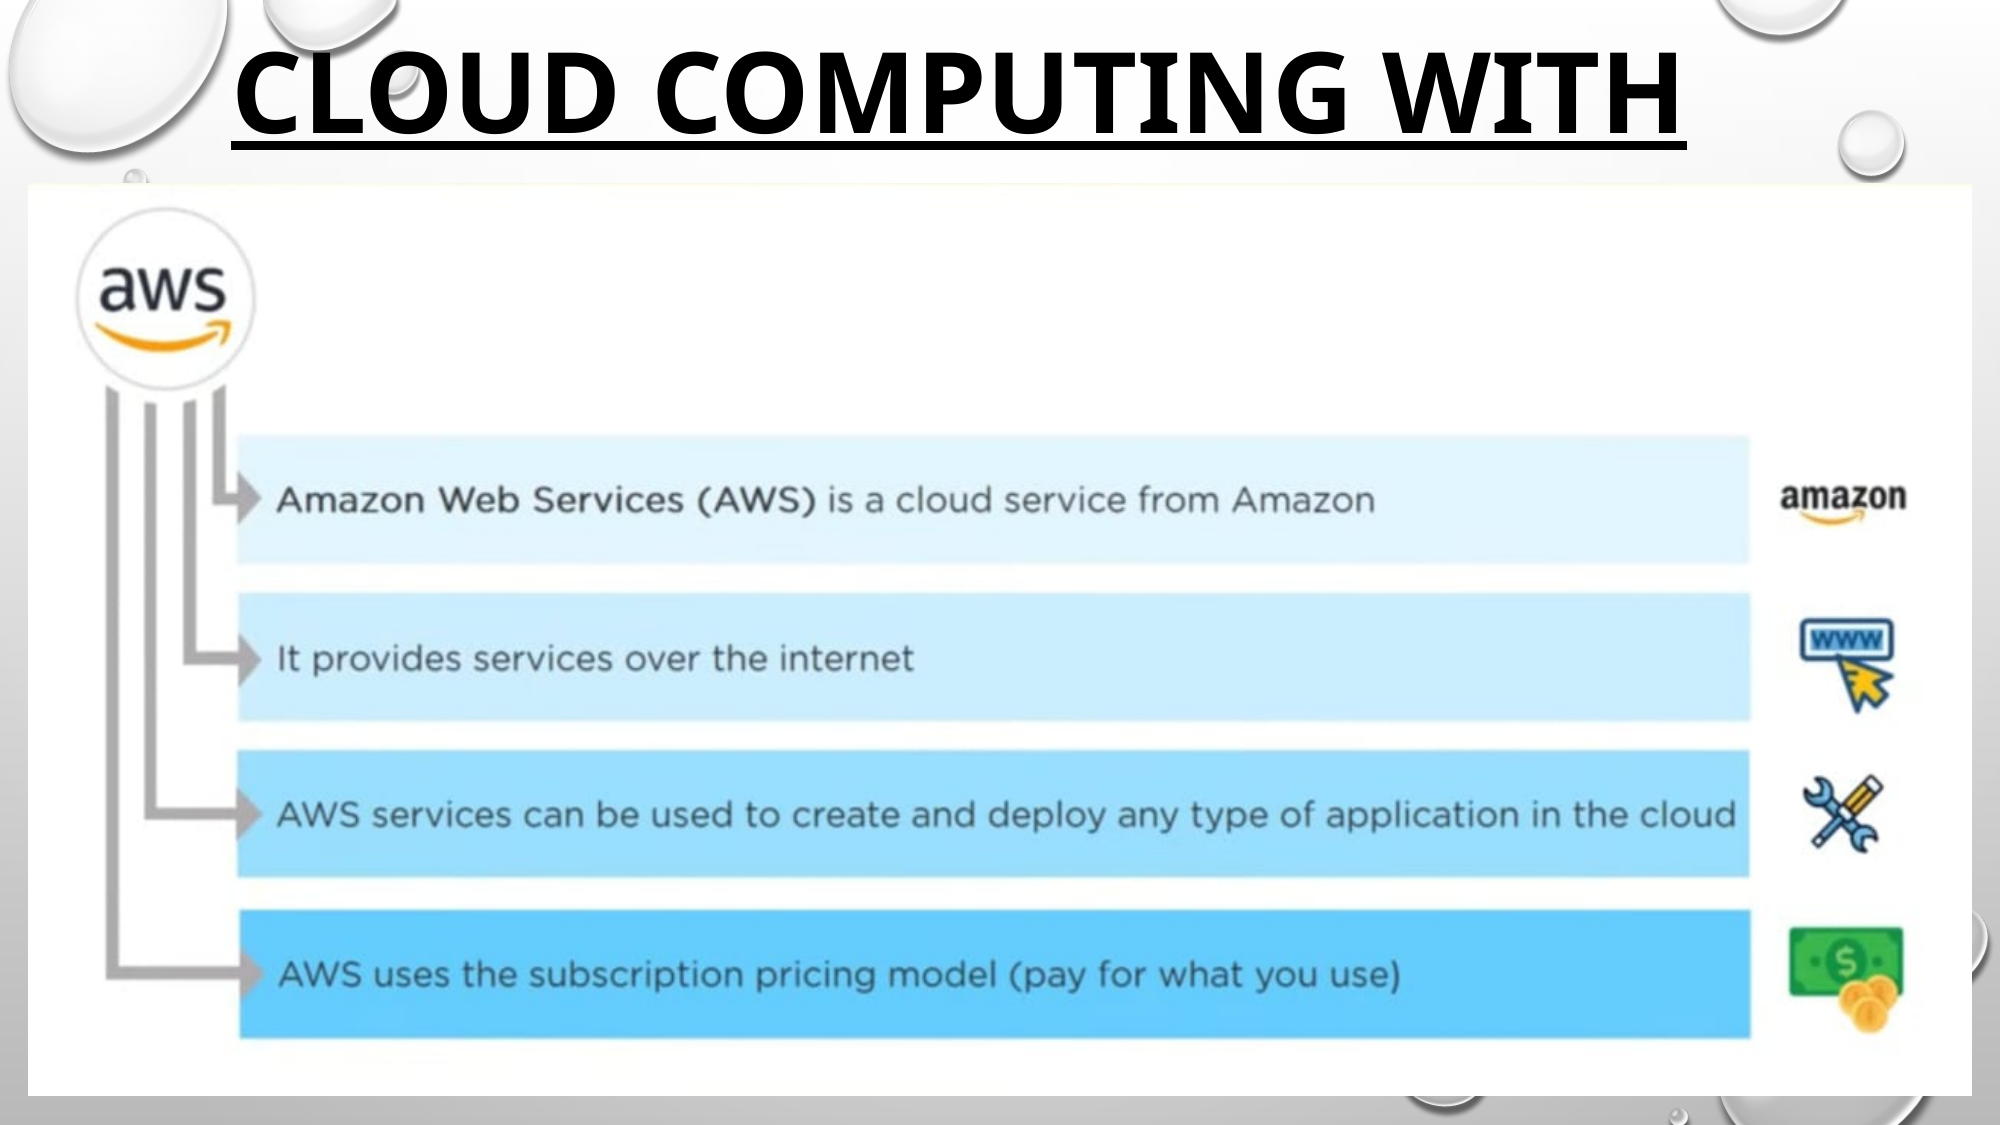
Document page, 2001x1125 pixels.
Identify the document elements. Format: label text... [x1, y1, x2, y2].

text_box CLOUD COMPUTING WITH AWS [216, 13, 1853, 180]
picture [0, 0, 2000, 1125]
